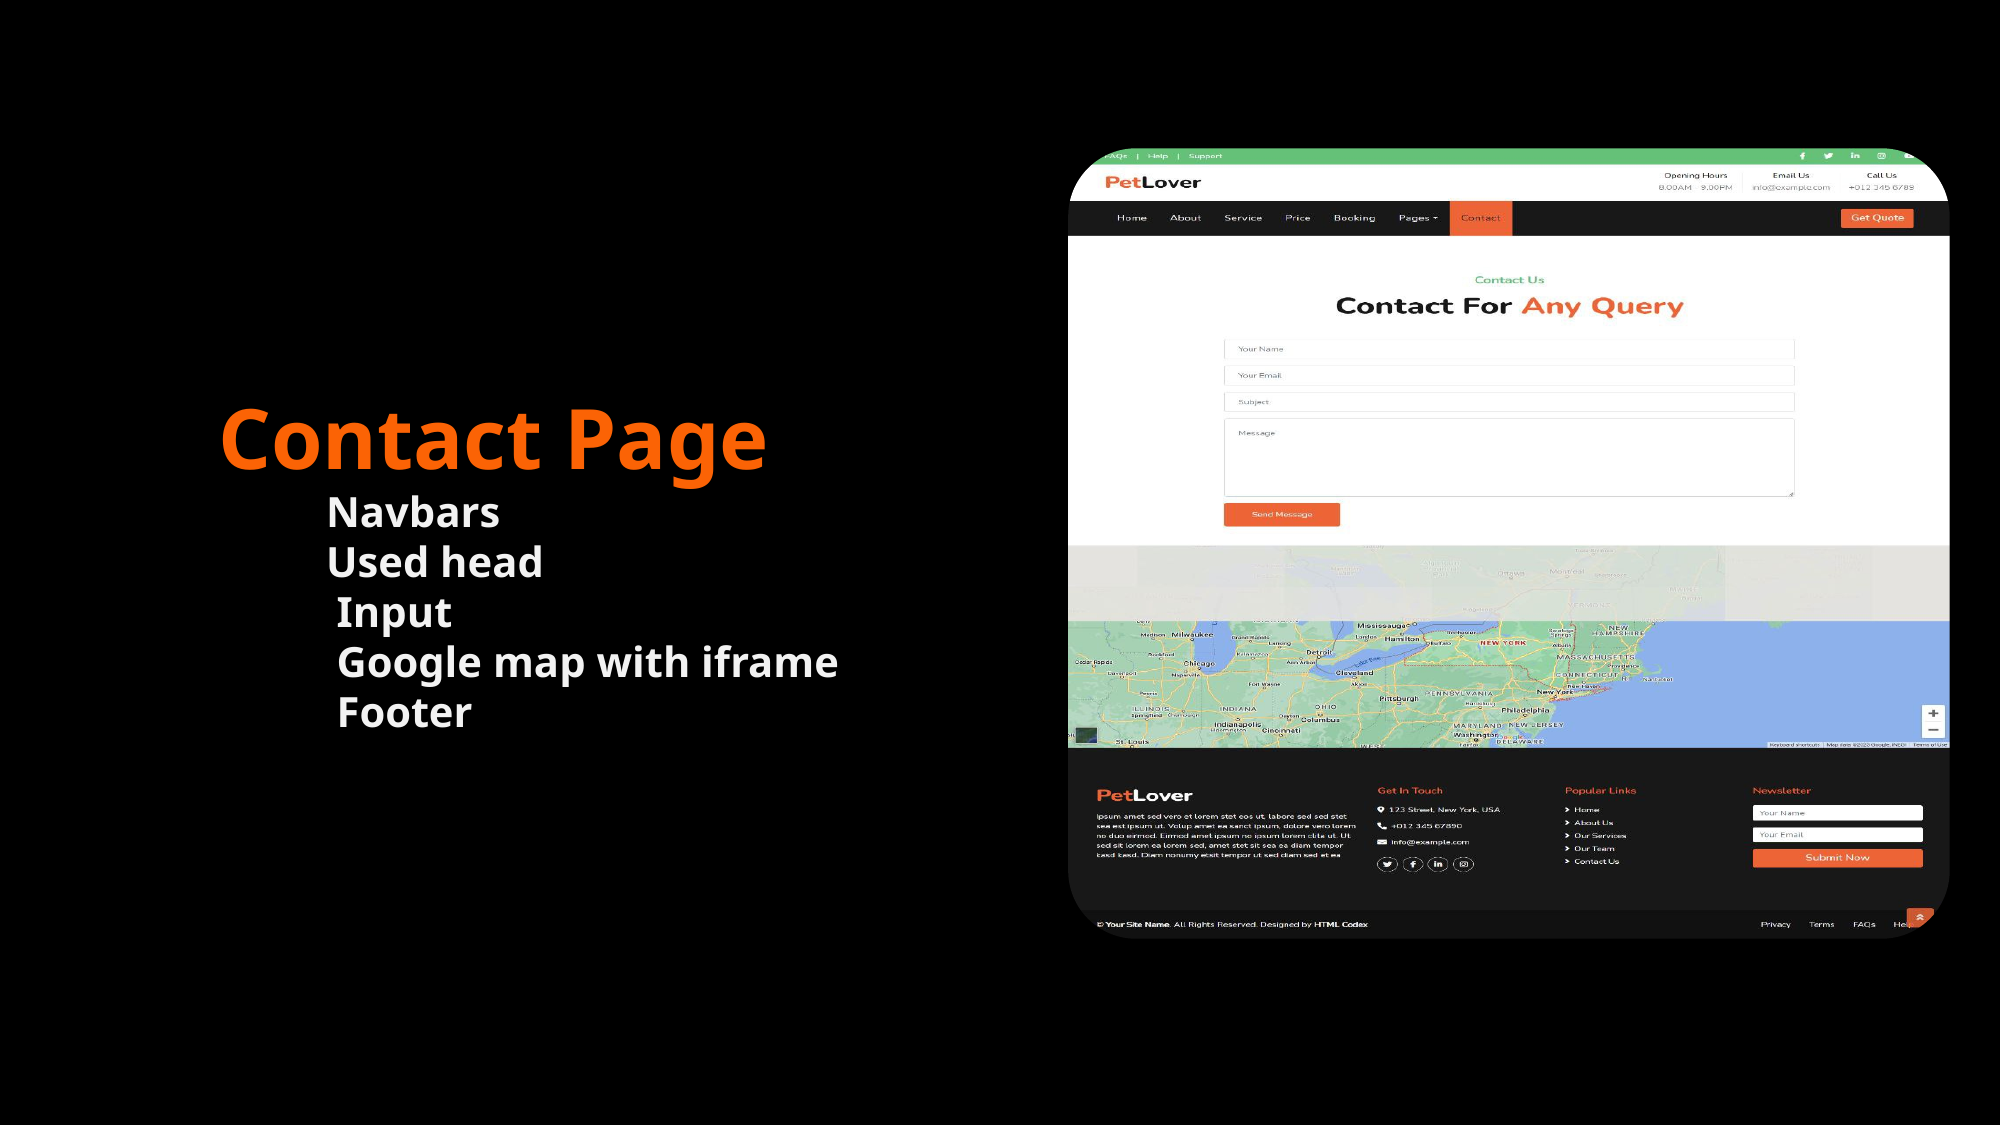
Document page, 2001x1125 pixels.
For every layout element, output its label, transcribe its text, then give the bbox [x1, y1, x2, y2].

picture [1067, 148, 1950, 939]
text_box Contact Page Navbars Used head Input Google map with iframe Footer [203, 378, 1000, 744]
